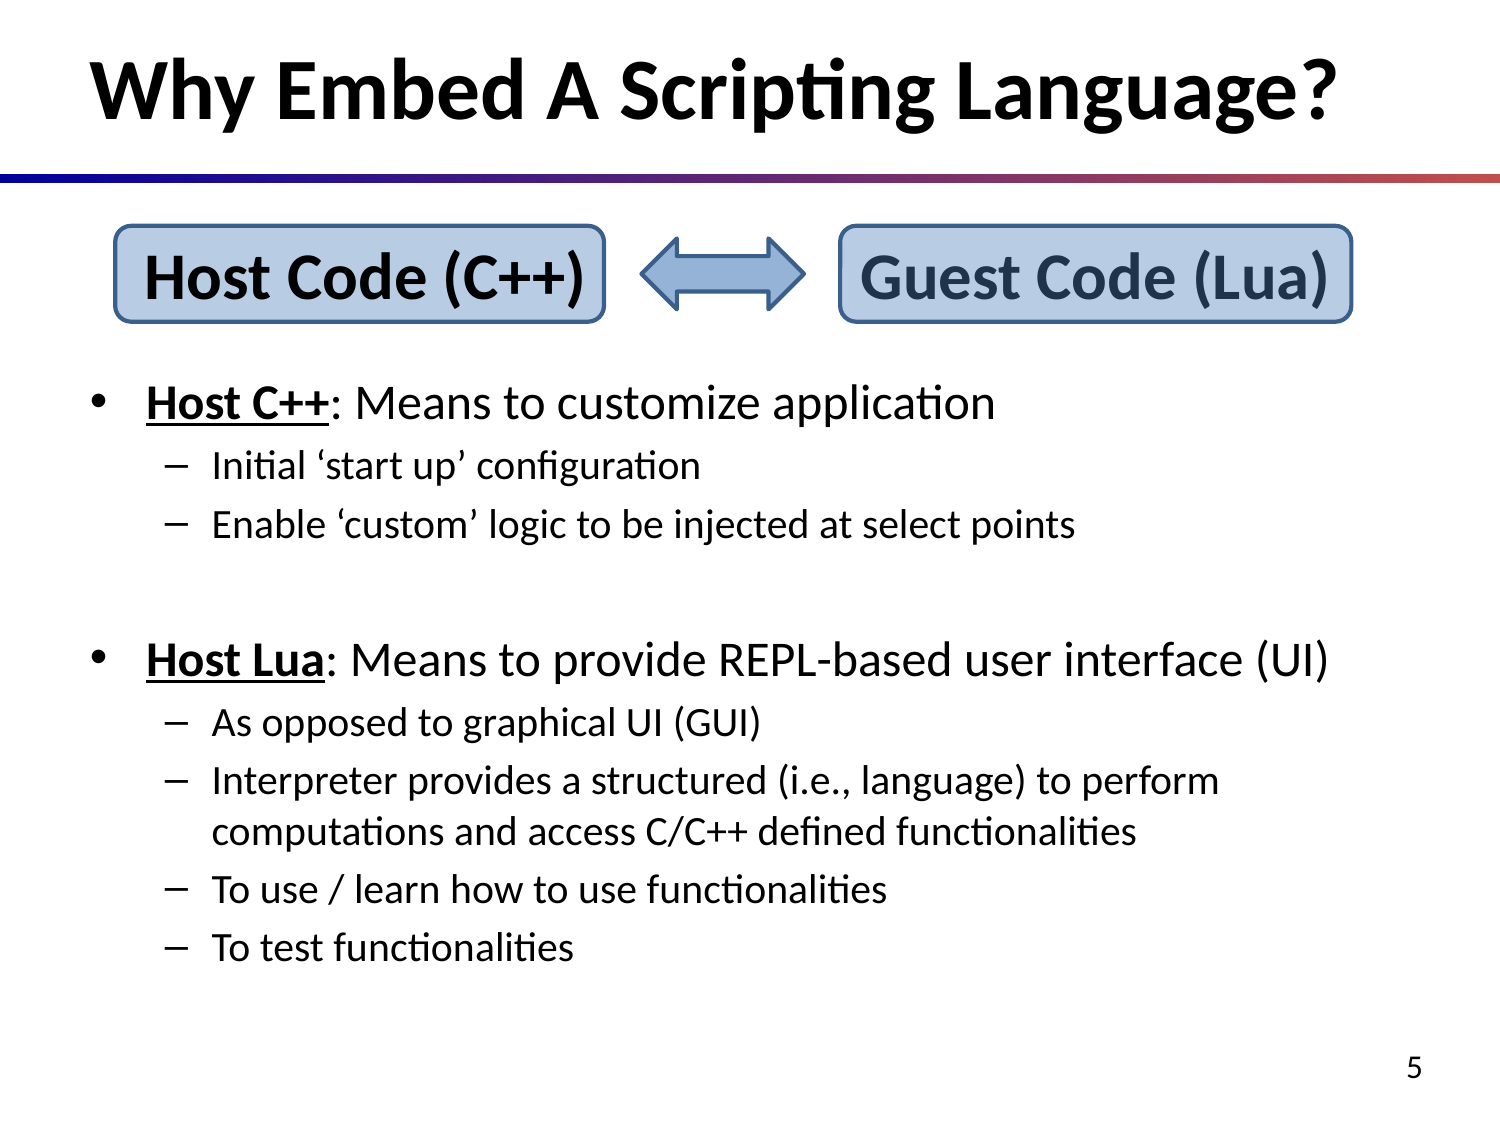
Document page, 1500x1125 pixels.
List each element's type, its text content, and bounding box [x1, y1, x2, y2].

title Why Embed A Scripting Language? [75, 24, 1438, 150]
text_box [114, 225, 1352, 322]
list Host C++: Means to customize application Initial ‘start up’ configuration Enable ‘custom’ logic to be injected at select points Host Lua: Means to provide REPL-based user interface (UI) As opposed to graphical UI (GUI) Interpreter provides a structured (i.e., language) to perform computations and access C/C++ defined functionalities To use / learn how to use functionalities To test functionalities [75, 362, 1425, 1025]
